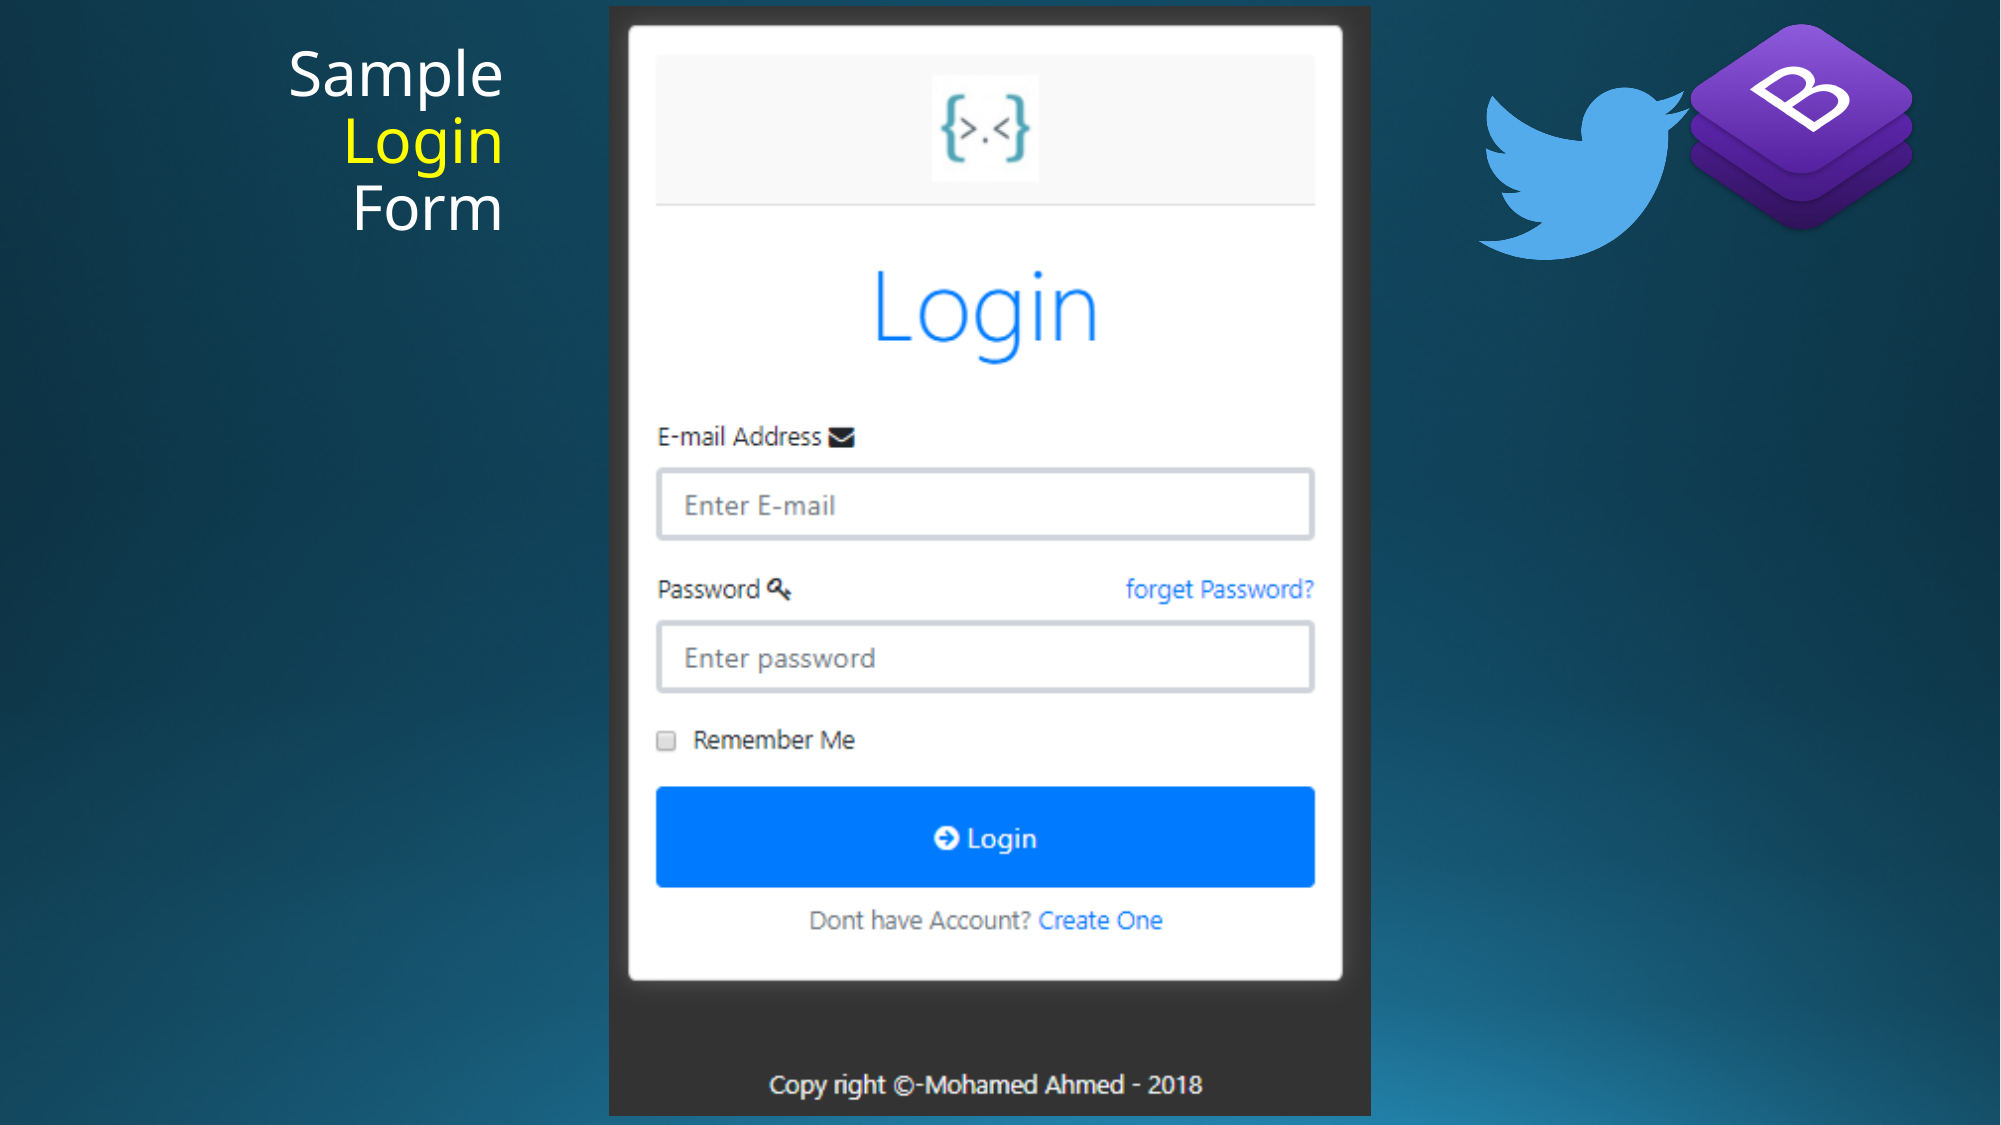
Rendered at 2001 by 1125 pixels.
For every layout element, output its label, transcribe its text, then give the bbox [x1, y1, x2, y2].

picture [0, 0, 2001, 1125]
title Sample Login Form [179, 34, 521, 252]
